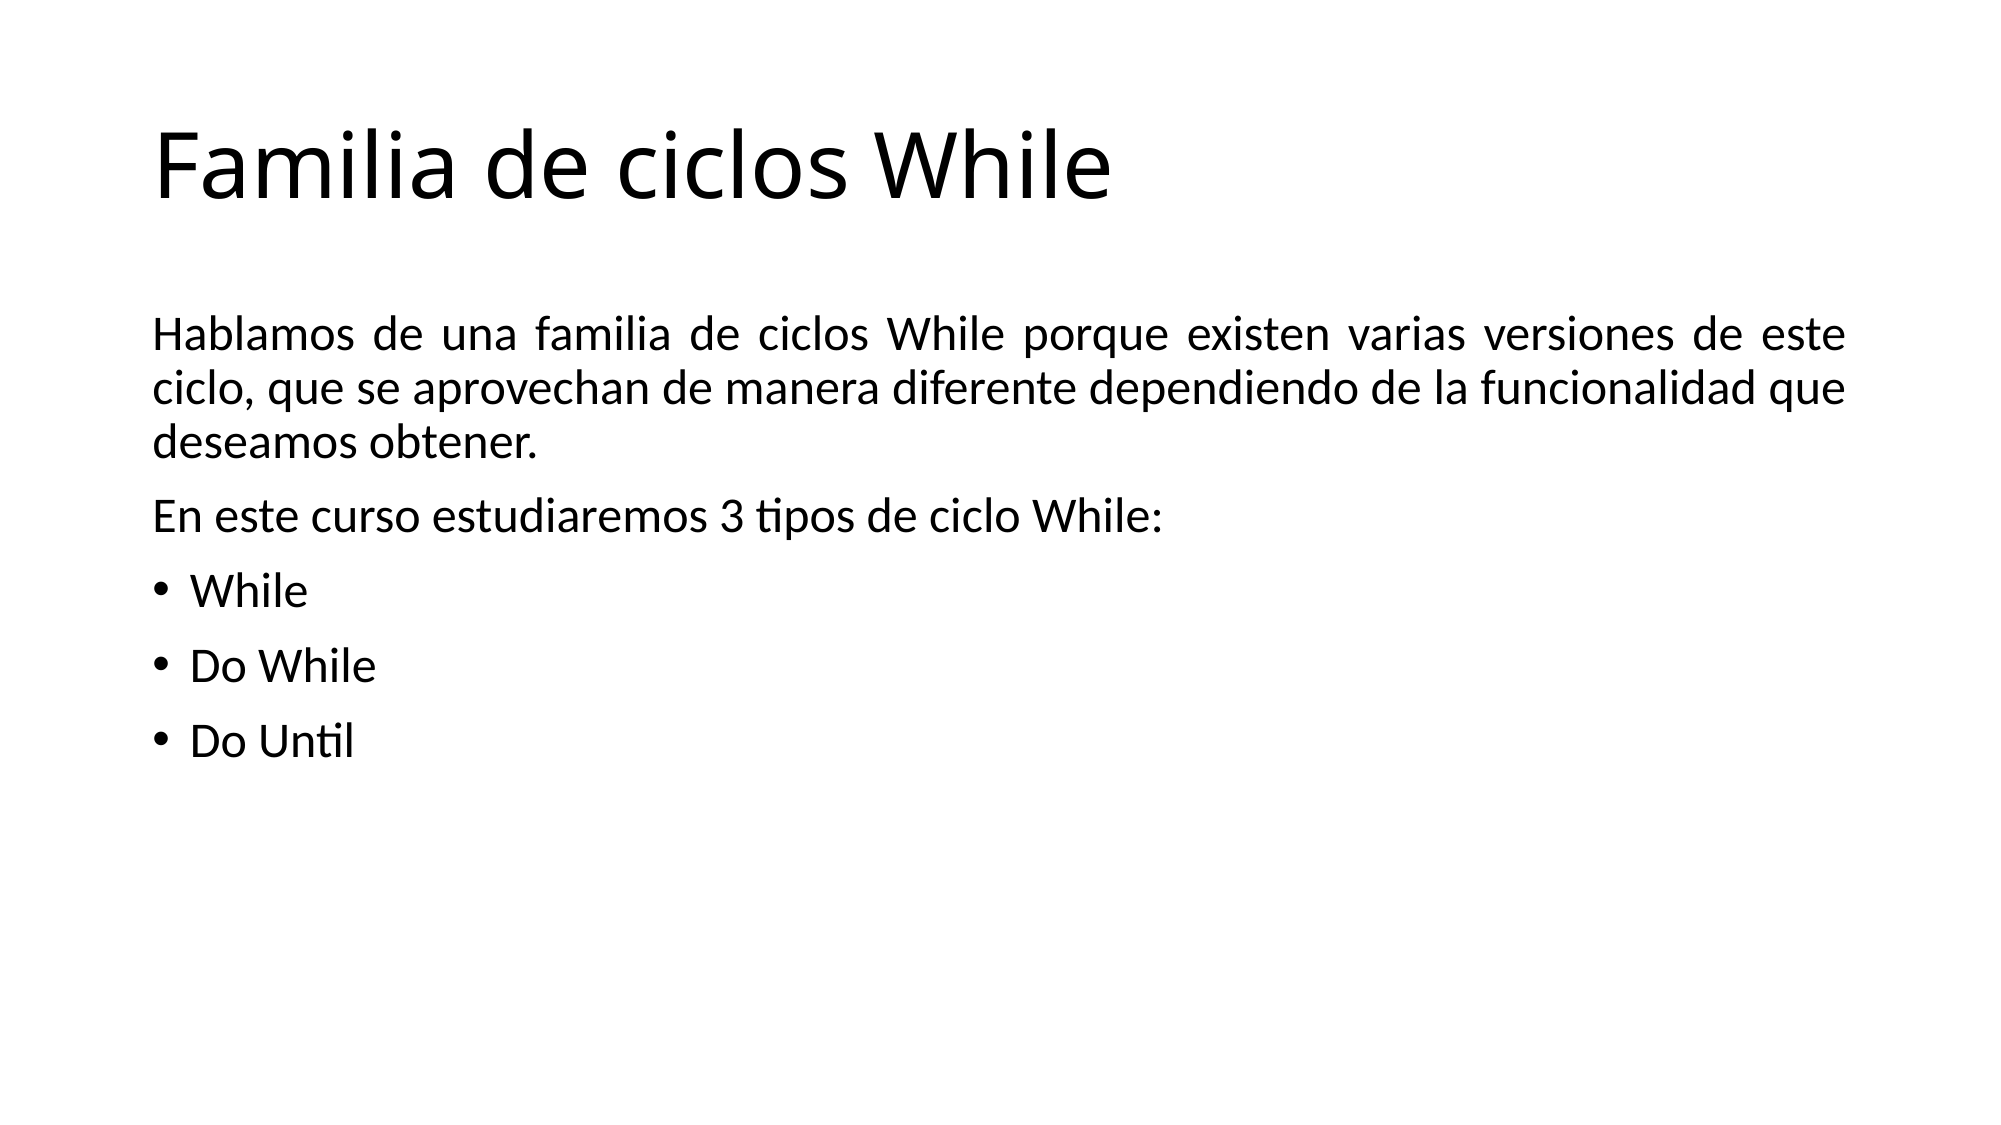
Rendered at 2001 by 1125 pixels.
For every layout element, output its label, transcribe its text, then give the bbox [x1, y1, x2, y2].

title Familia de ciclos While [137, 59, 1863, 278]
list Hablamos de una familia de ciclos While porque existen varias versiones de este ciclo, que se aprovechan de manera diferente dependiendo de la funcionalidad que deseamos obtener. En este curso estudiaremos 3 tipos de ciclo While: While Do While Do Until [137, 299, 1863, 1014]
